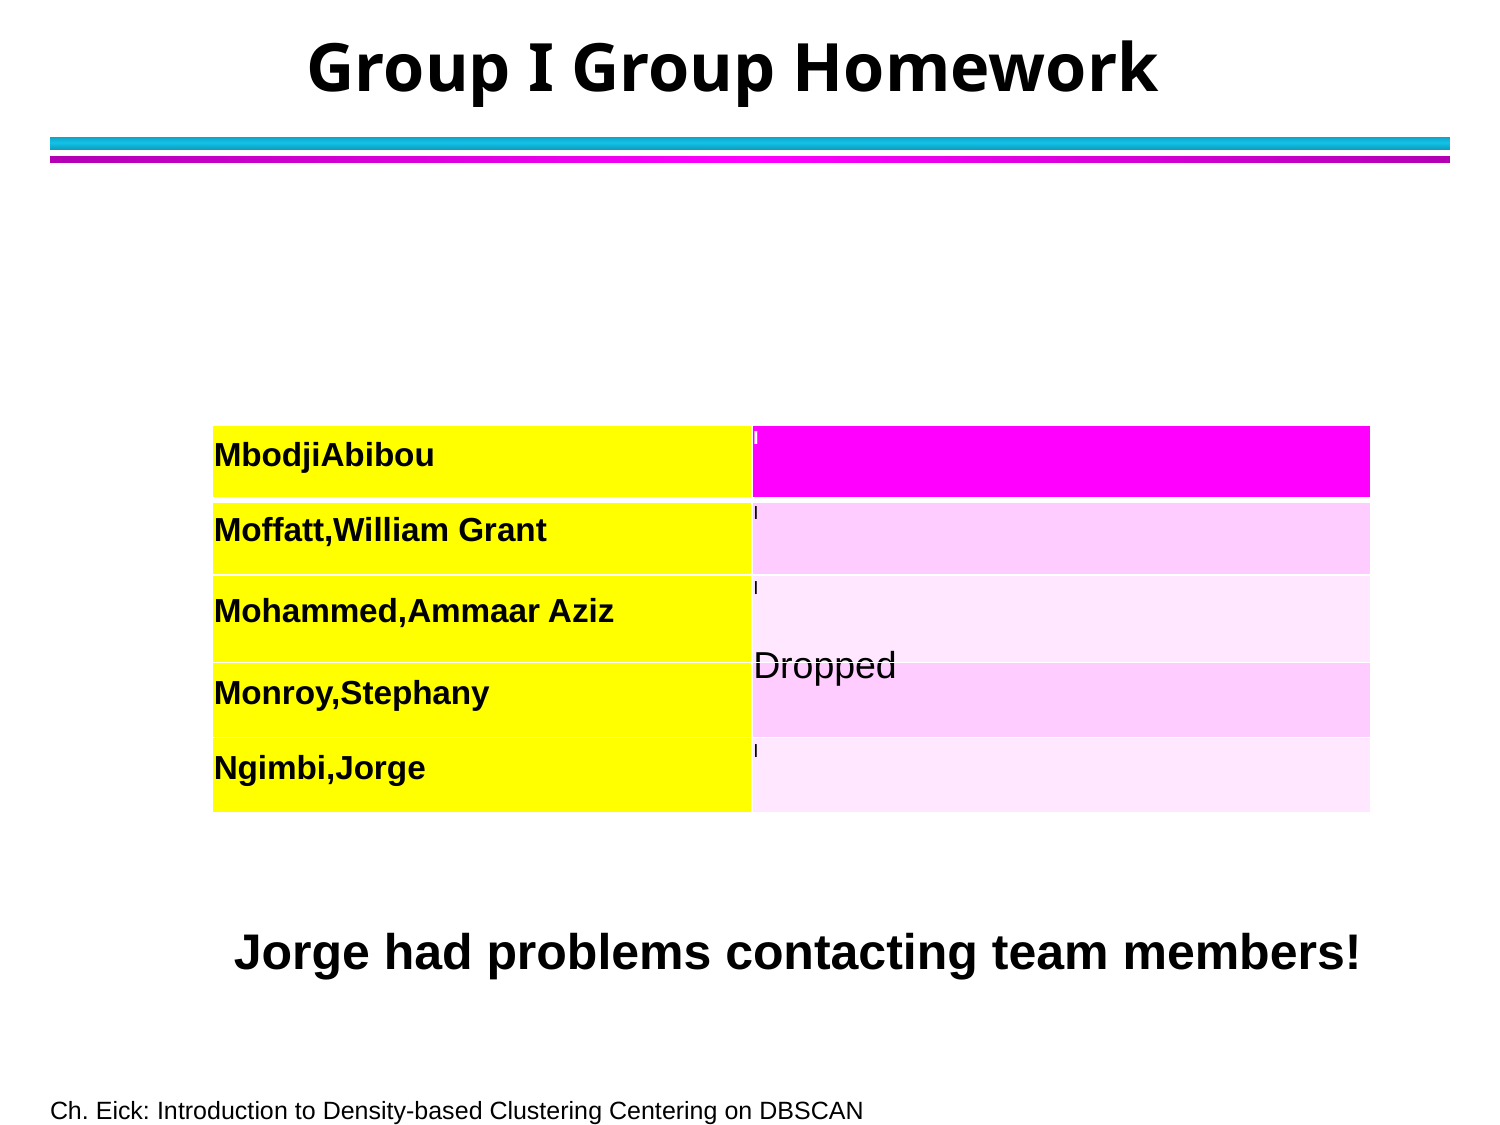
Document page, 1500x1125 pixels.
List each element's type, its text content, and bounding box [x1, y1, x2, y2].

table_header I [753, 426, 1370, 497]
table_cell Mohammed,Ammaar Aziz [213, 576, 751, 662]
title Group I Group Homework [62, 24, 1421, 113]
table_header MbodjiAbibou [213, 426, 751, 497]
table_cell I [753, 576, 1370, 662]
text_box Jorge had problems contacting team members! [219, 912, 1378, 988]
table_cell I [753, 738, 1370, 812]
table_cell Moffatt,William Grant [213, 503, 751, 574]
table_cell Monroy,Stephany [213, 663, 751, 737]
table_cell I [753, 503, 1370, 574]
table_cell Ngimbi,Jorge [213, 738, 751, 812]
table_cell Dropped [753, 663, 1370, 737]
